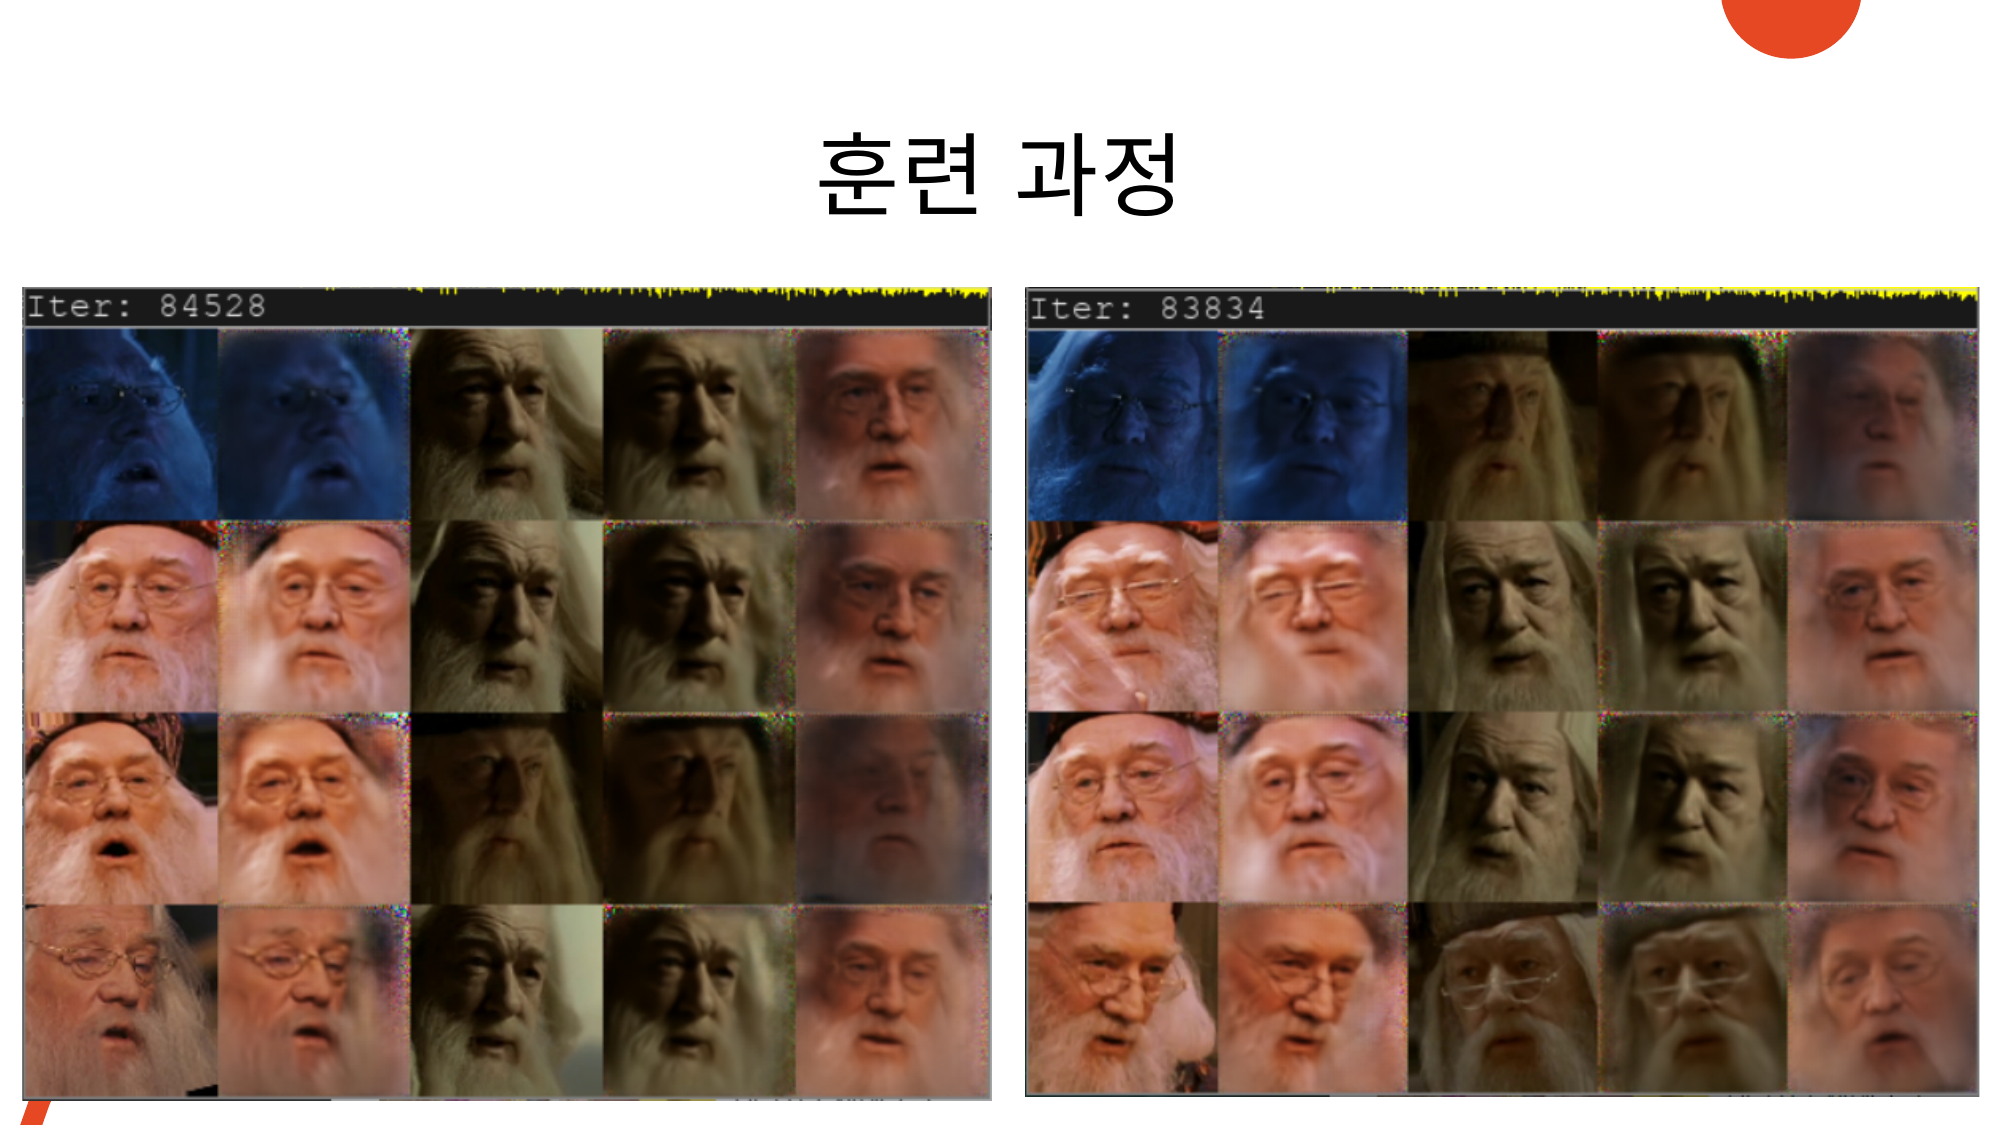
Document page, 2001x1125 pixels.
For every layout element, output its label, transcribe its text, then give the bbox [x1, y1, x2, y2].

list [22, 287, 993, 1101]
title 훈련 과정 [137, 59, 1863, 278]
picture [1024, 286, 1980, 1111]
